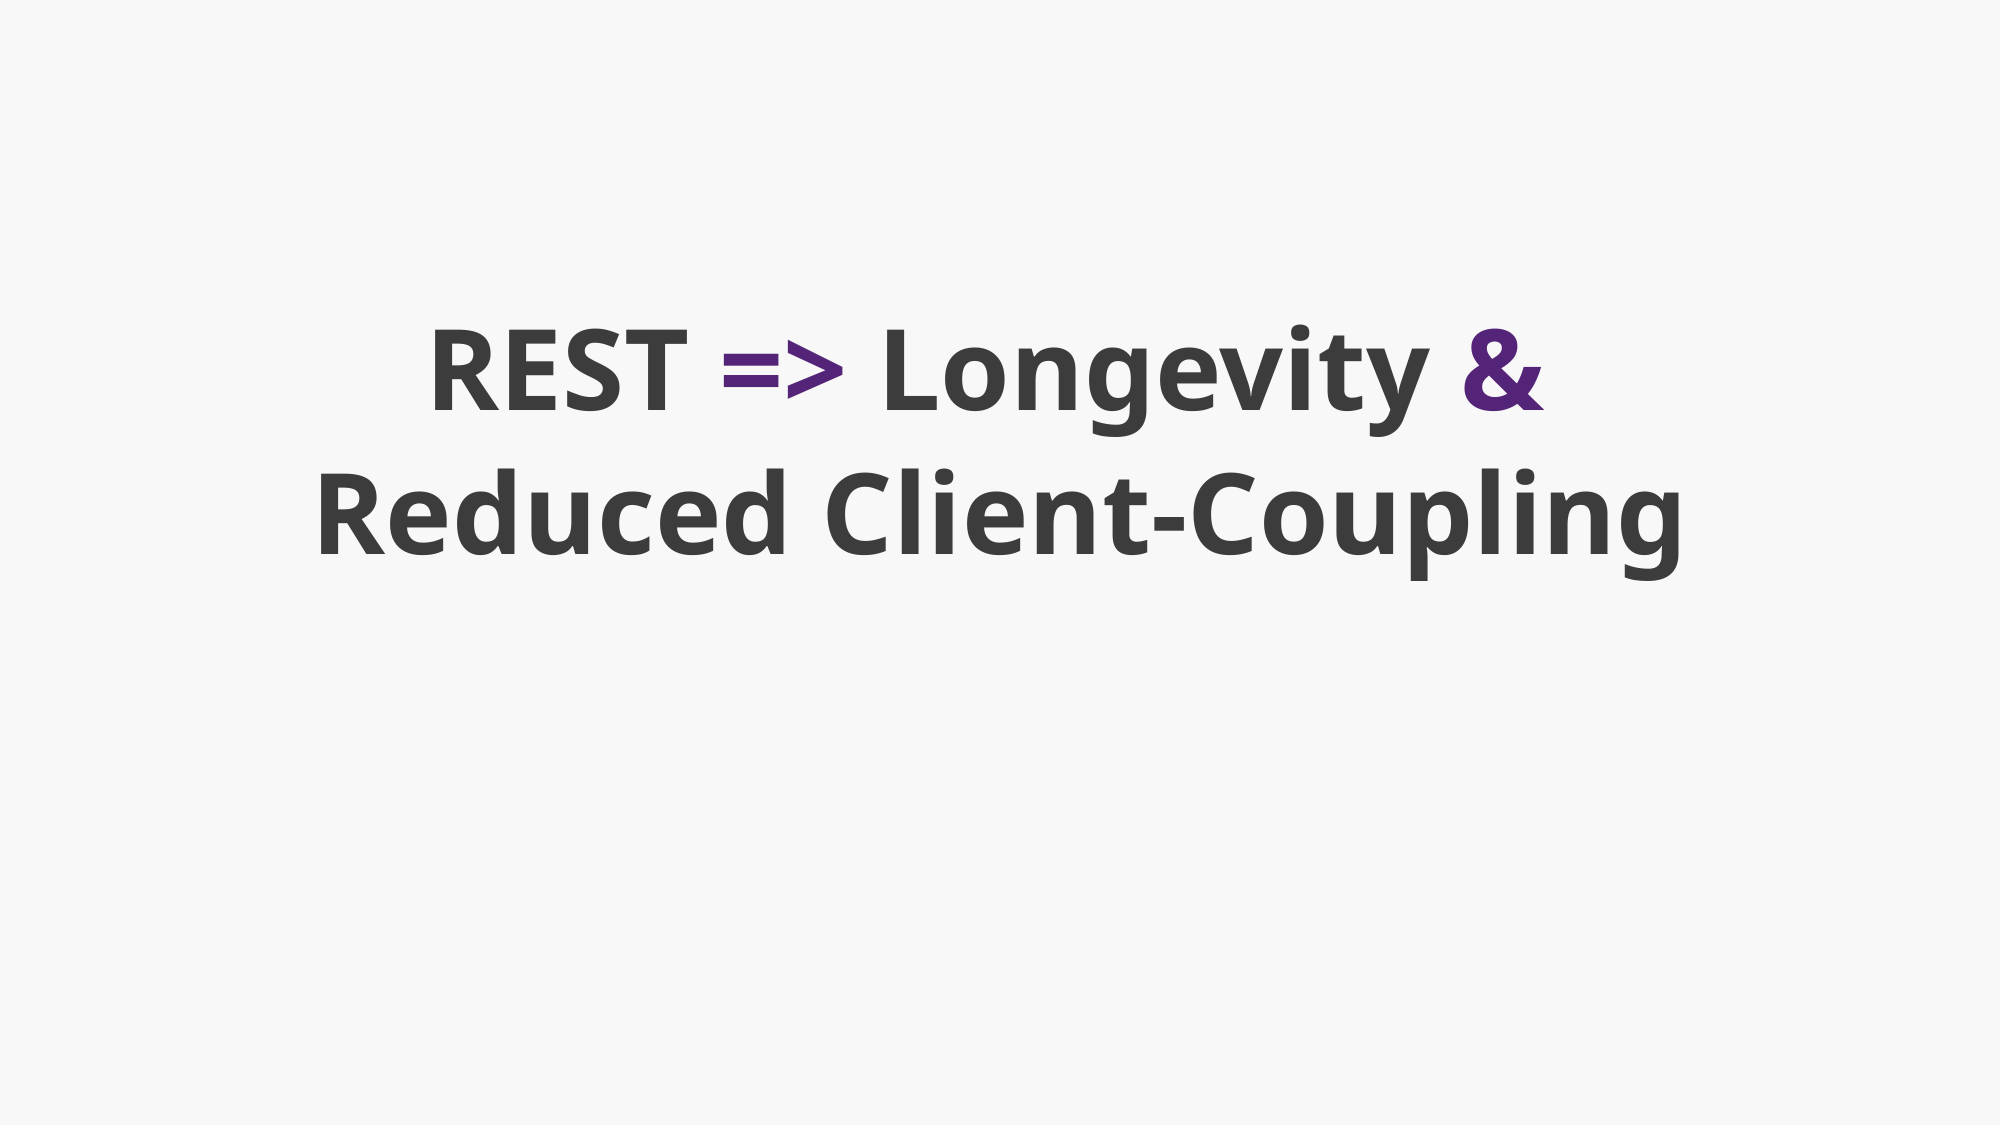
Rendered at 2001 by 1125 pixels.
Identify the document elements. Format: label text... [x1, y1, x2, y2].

text_box REST => Longevity & Reduced Client-Coupling [44, 298, 1956, 594]
